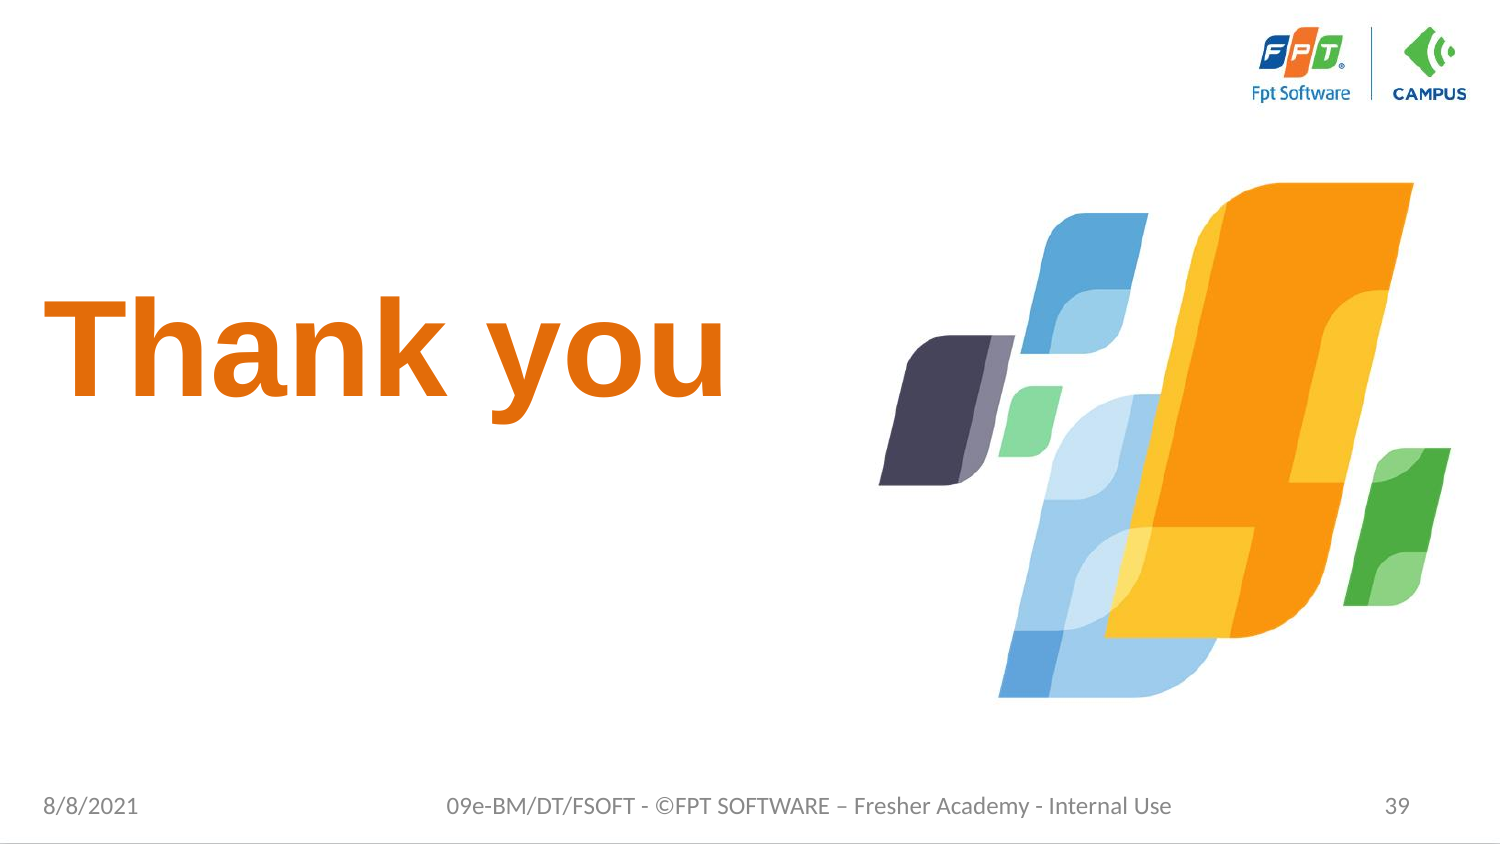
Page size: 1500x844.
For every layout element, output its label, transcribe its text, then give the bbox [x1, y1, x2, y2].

title Thank you [28, 286, 1042, 398]
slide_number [28, 782, 253, 827]
slide_number 39 [1332, 782, 1425, 827]
picture [0, 0, 1500, 844]
footer 09e-BM/DT/FSOFT - ©FPT SOFTWARE – Fresher Academy - Internal Use [306, 782, 1314, 827]
